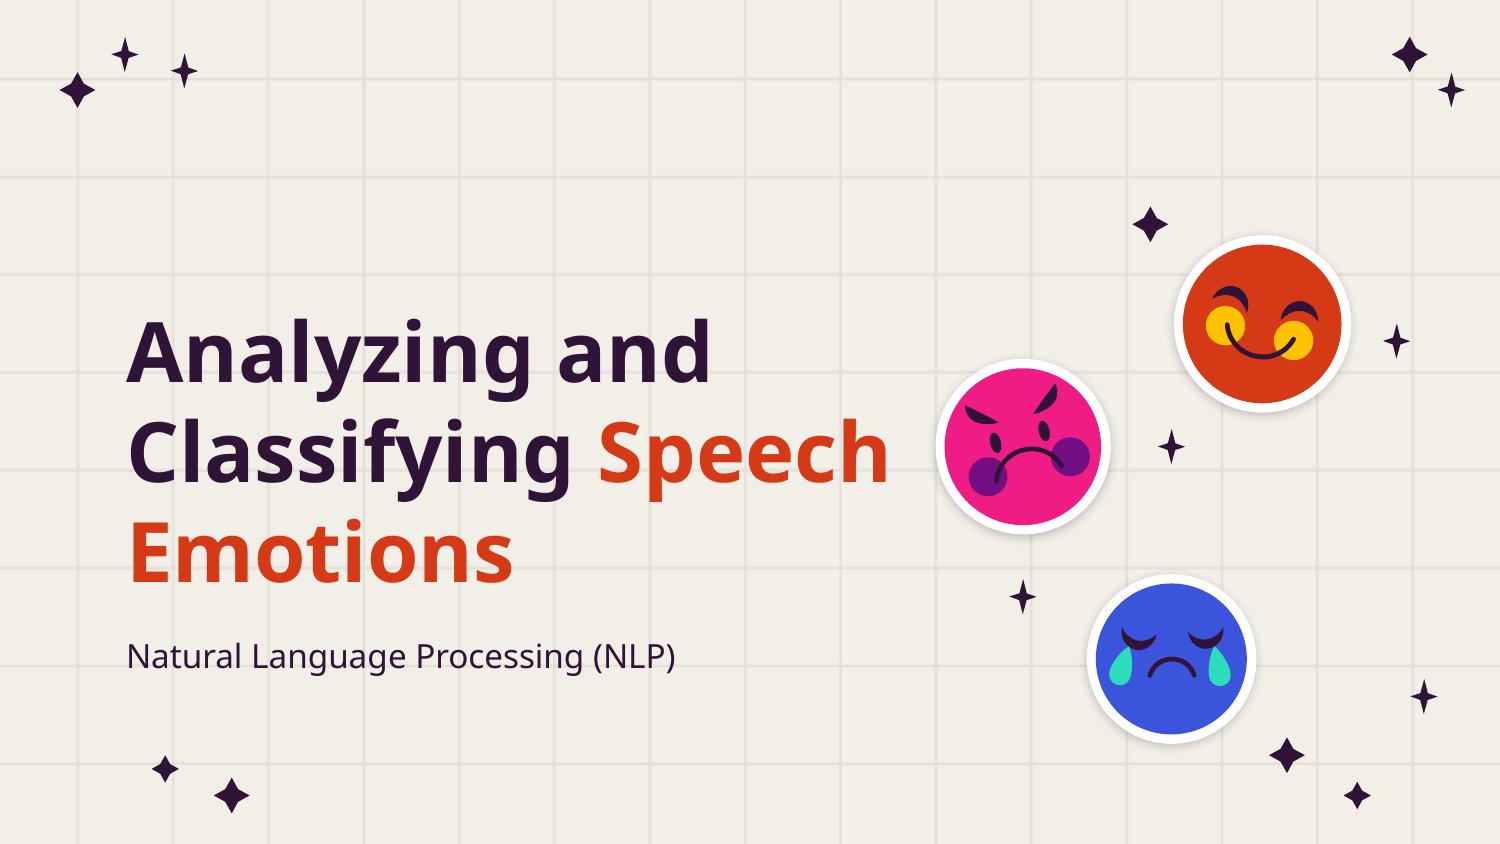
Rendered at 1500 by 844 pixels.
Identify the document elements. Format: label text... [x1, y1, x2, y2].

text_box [1177, 238, 1348, 409]
text_box [1157, 429, 1186, 465]
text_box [944, 367, 1102, 526]
title Analyzing and Classifying Speech Emotions [111, 164, 938, 615]
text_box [1064, 552, 1279, 766]
subtitle Natural Language Processing (NLP) [111, 614, 794, 679]
text_box [1009, 579, 1037, 615]
text_box [1132, 206, 1169, 243]
